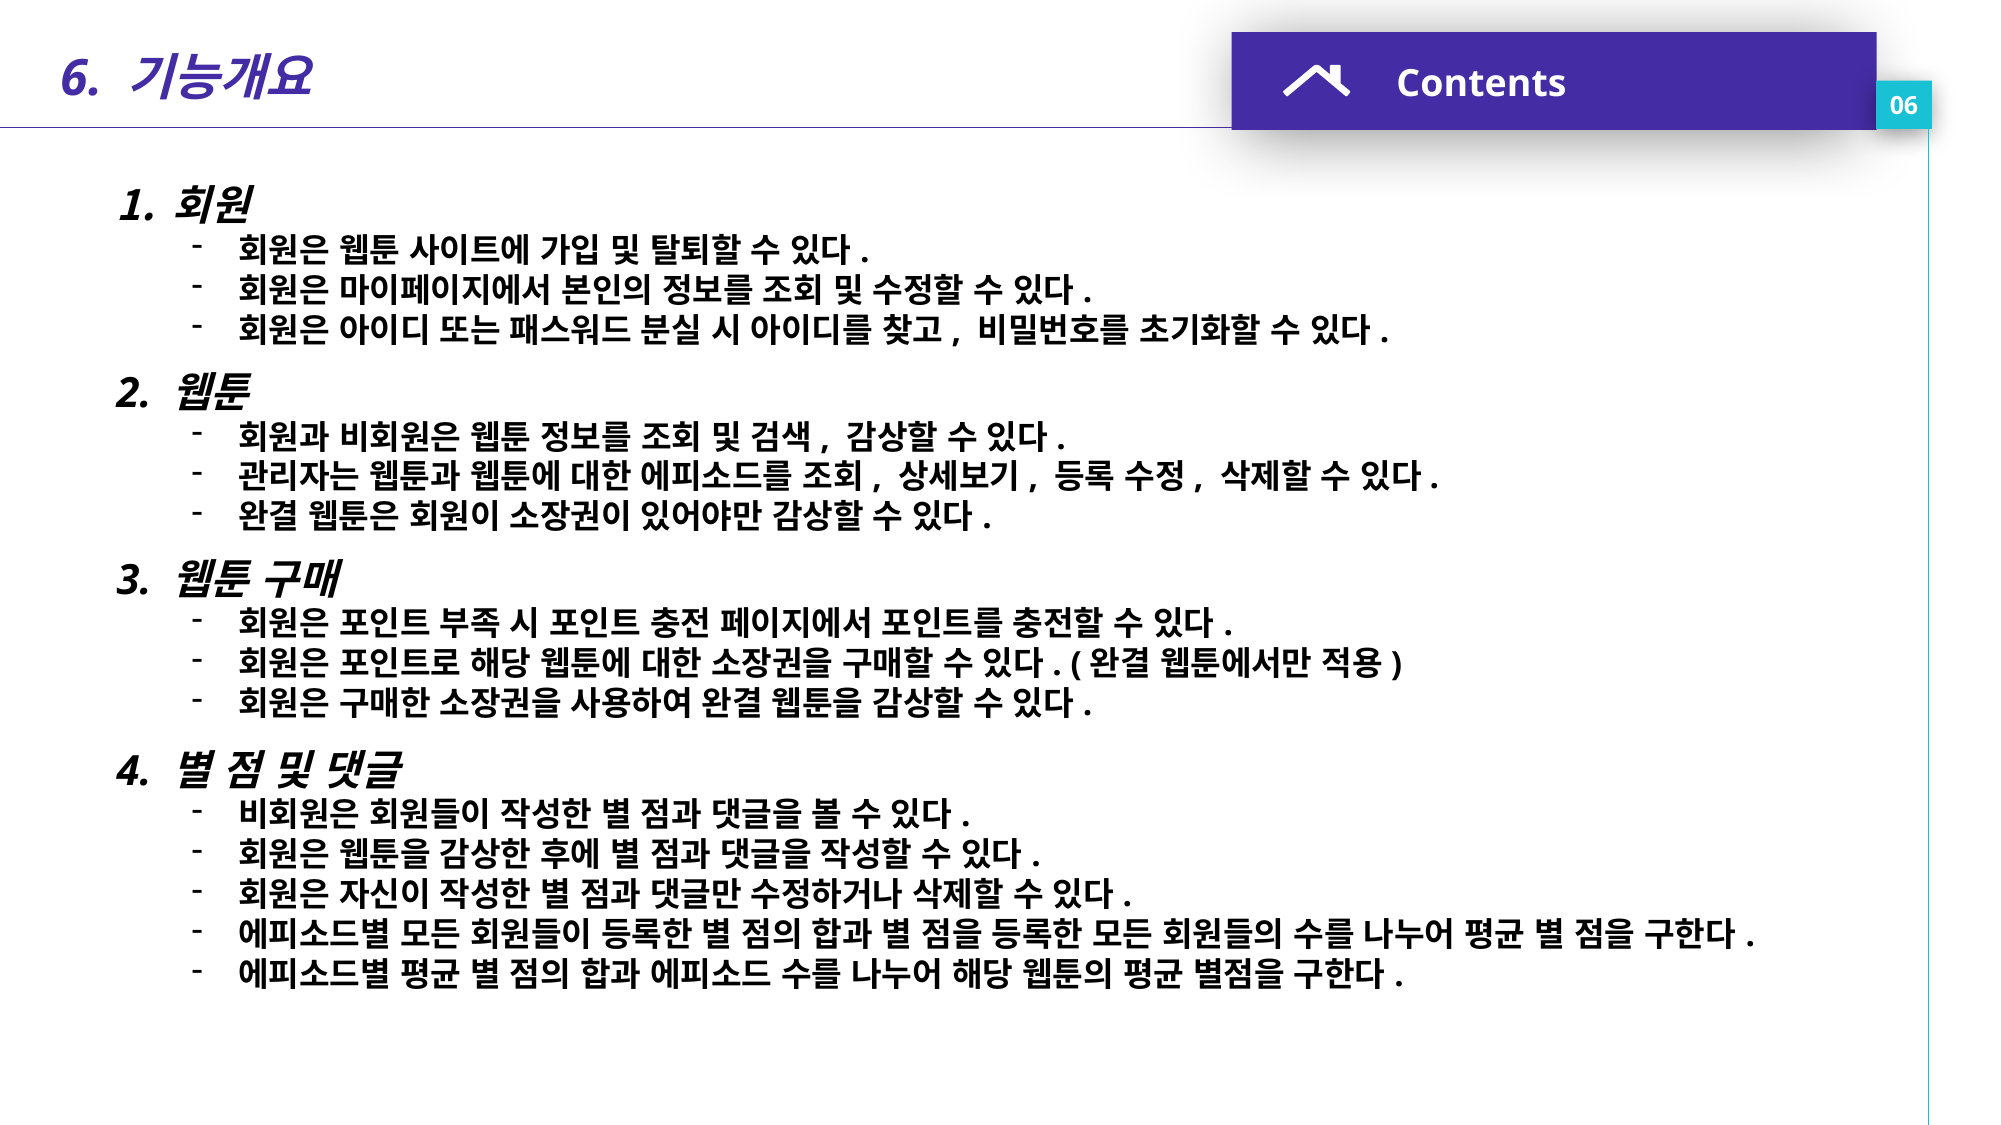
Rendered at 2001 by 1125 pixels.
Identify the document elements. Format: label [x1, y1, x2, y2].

text_box [0, 32, 1932, 1125]
